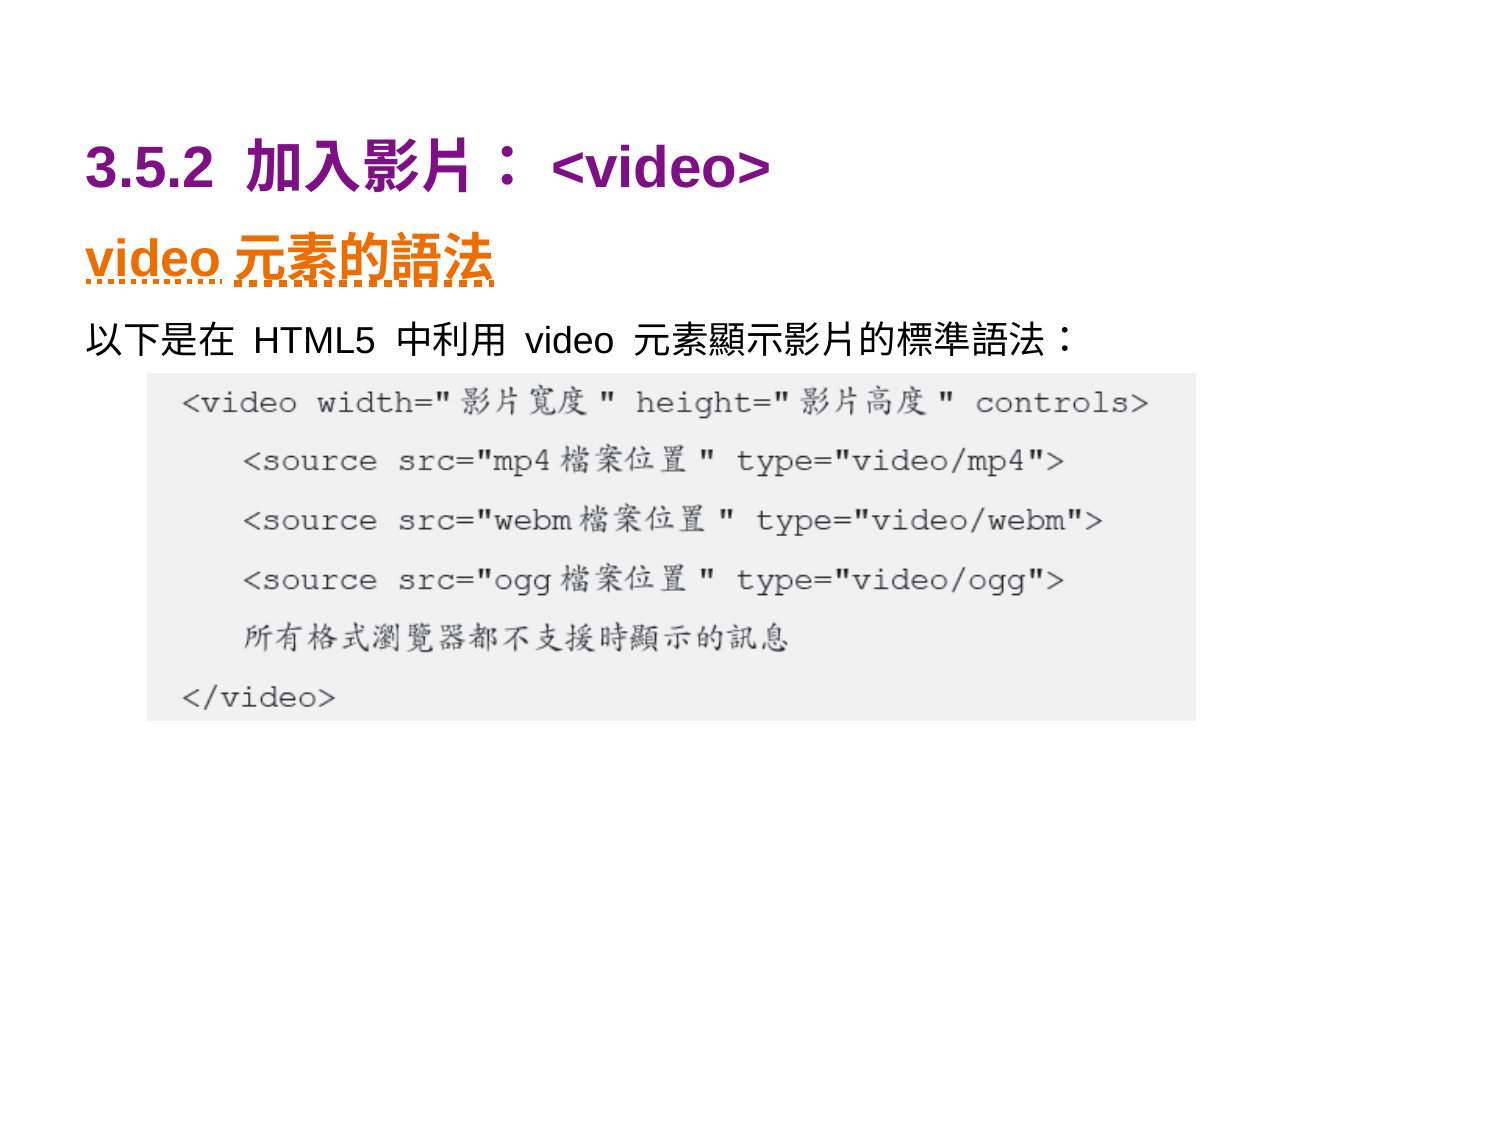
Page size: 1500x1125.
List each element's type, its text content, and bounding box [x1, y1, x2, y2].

list 3.5.2 加入影片：<video> video元素的語法 以下是在 HTML5 中利用 video 元素顯示影片的標準語法： [70, 121, 1430, 1067]
picture [147, 373, 1197, 721]
